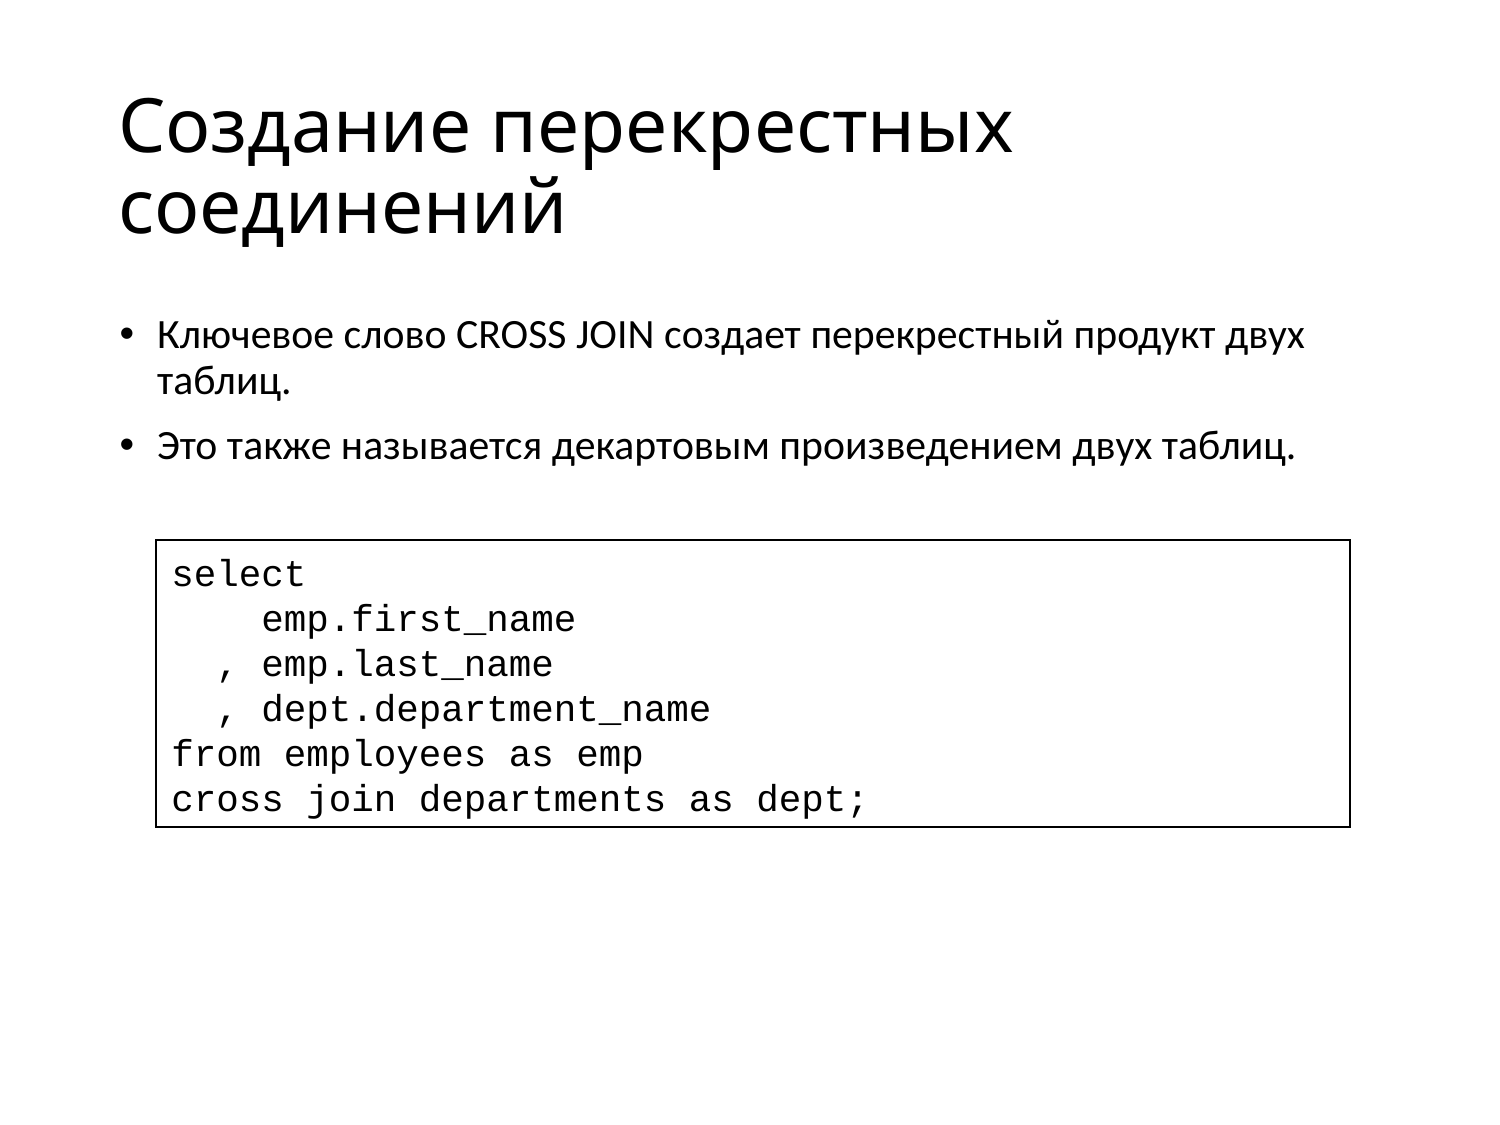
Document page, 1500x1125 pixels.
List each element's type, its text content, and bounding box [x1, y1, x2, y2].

text_box select emp.first_name , emp.last_name , dept.department_name from employees as emp cross join departments as dept; [155, 539, 1351, 828]
list Ключевое слово CROSS JOIN создает перекрестный продукт двух таблиц. Это также называется декартовым произведением двух таблиц. [104, 305, 1404, 593]
title Создание перекрестных соединений [103, 59, 1397, 278]
